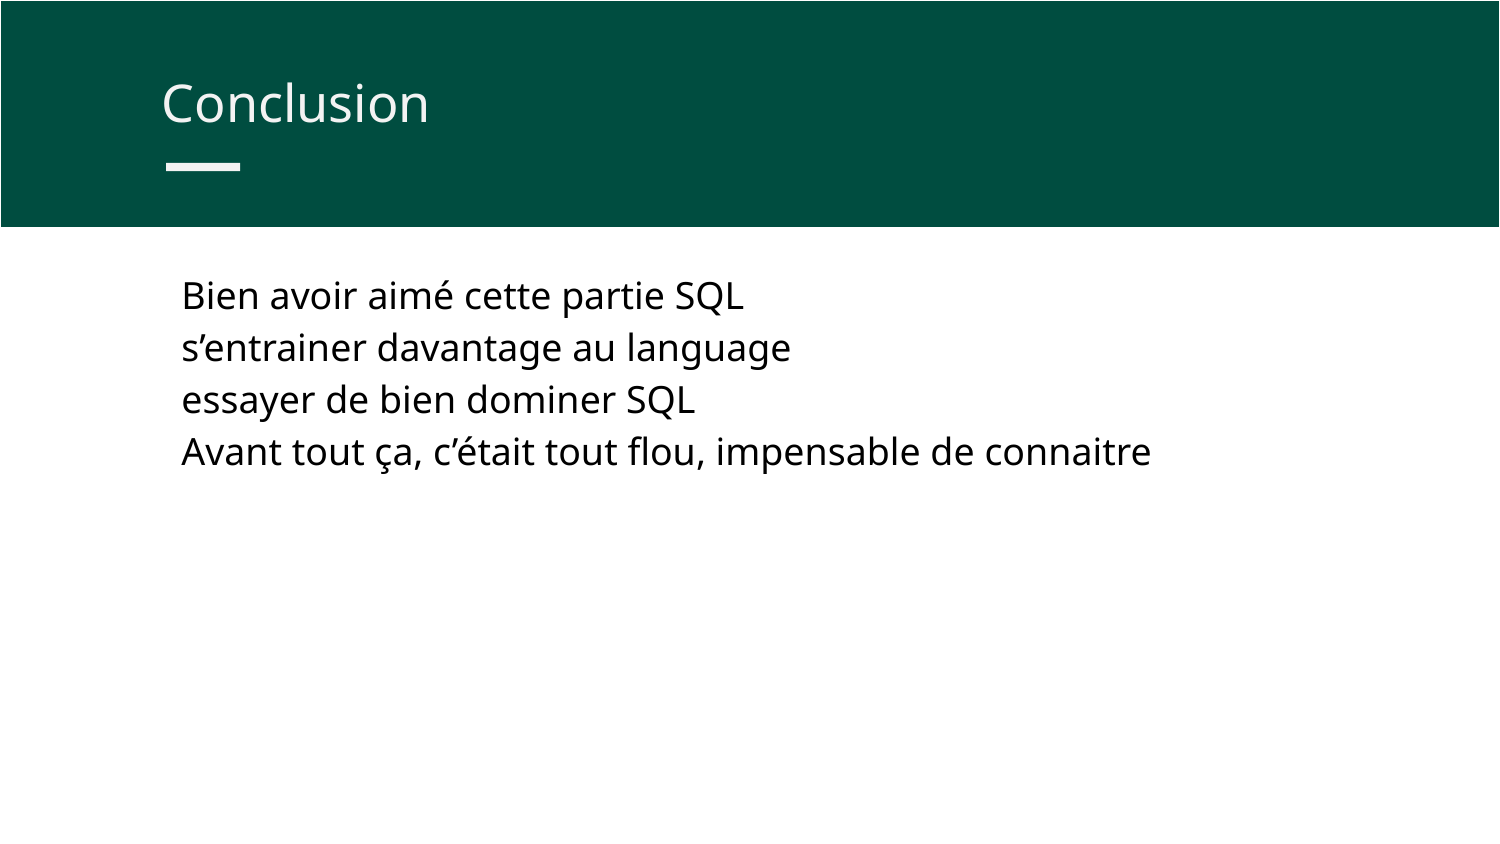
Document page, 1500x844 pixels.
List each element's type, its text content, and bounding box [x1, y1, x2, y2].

text_box Conclusion [146, 55, 1500, 150]
text_box [0, 0, 1500, 228]
list Bien avoir aimé cette partie SQL s’entrainer davantage au language essayer de bien dominer SQL Avant tout ça, c’était tout flou, impensable de connaitre [91, 250, 1456, 812]
text_box [166, 162, 241, 172]
